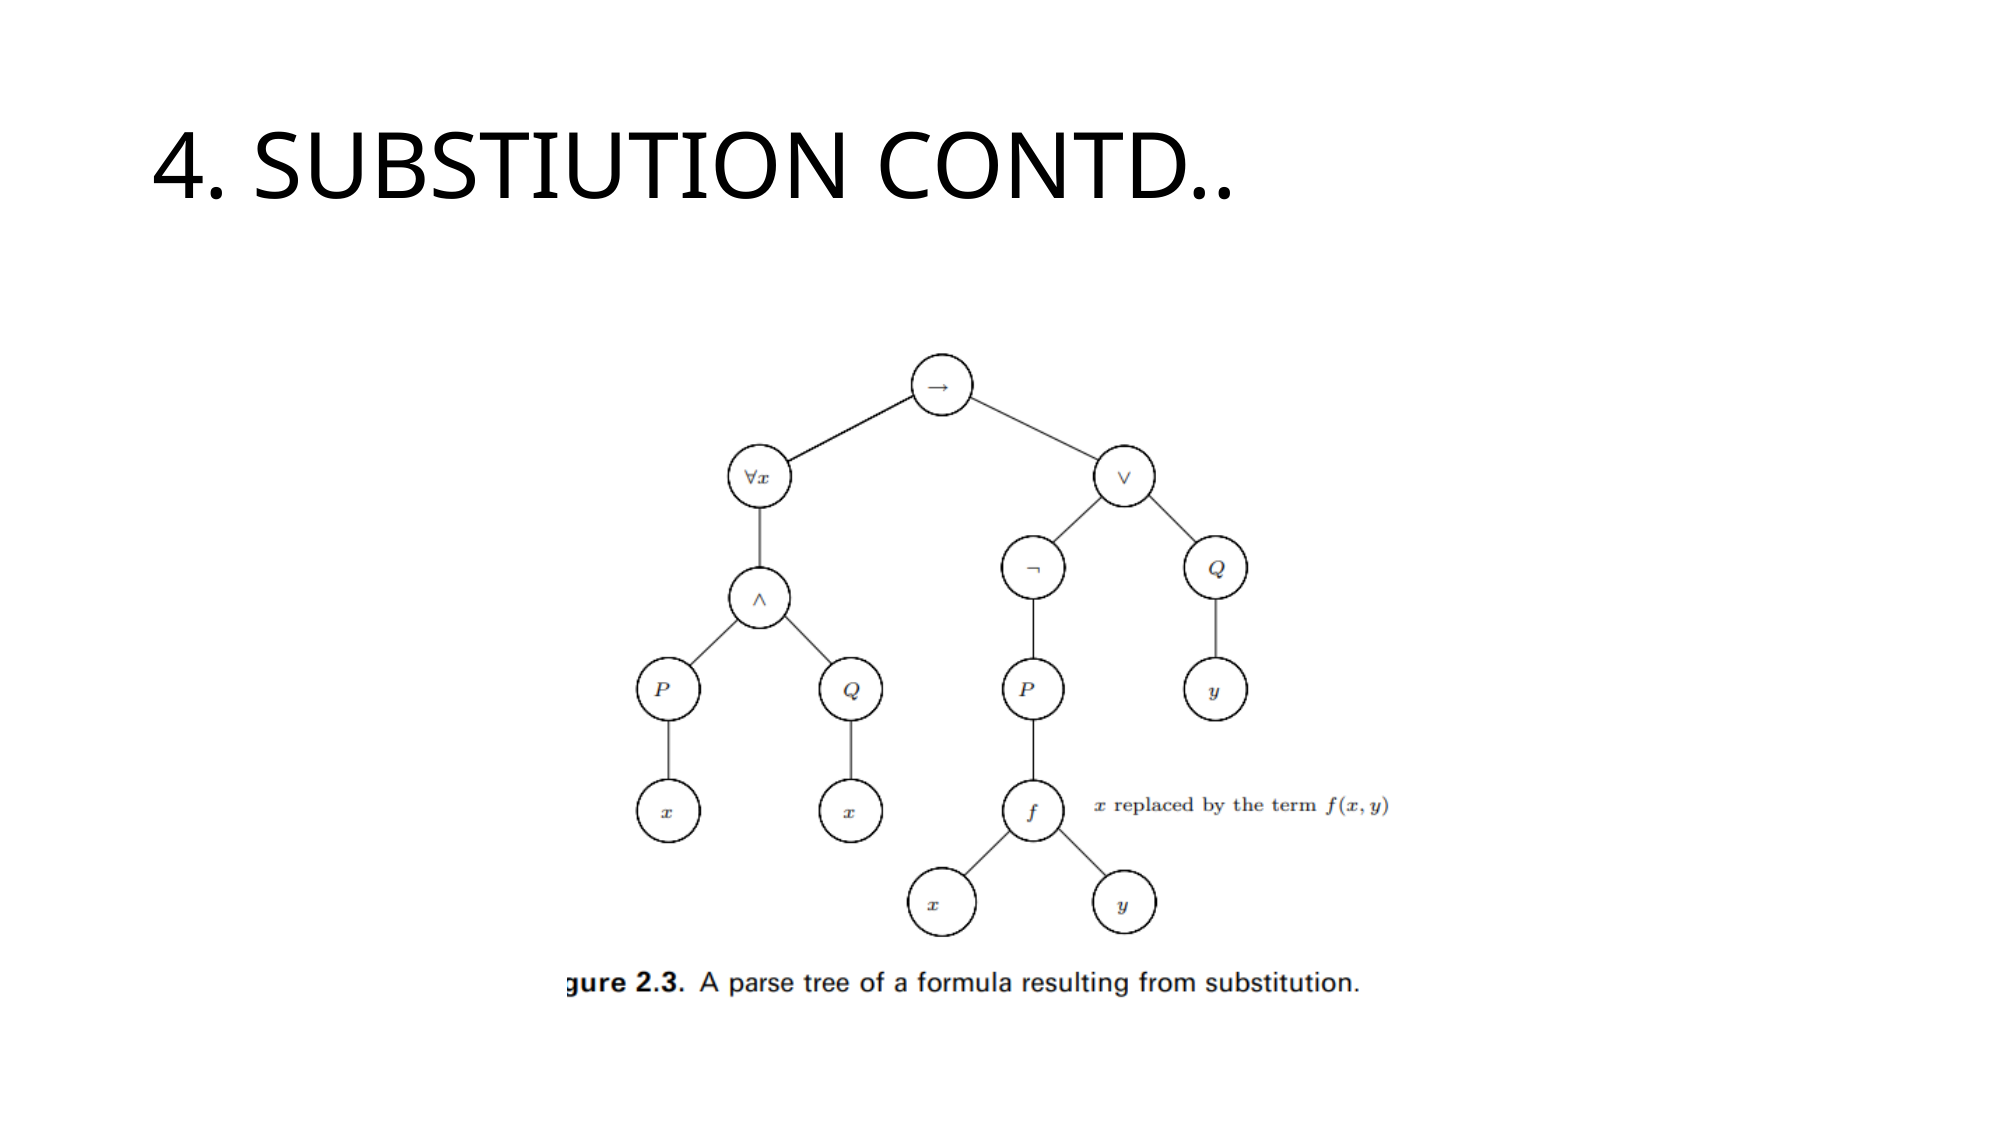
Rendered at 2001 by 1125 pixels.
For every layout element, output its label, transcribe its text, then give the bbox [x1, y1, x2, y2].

picture [567, 299, 1433, 1014]
text_box 4. SUBSTIUTION CONTD.. [137, 59, 1863, 278]
